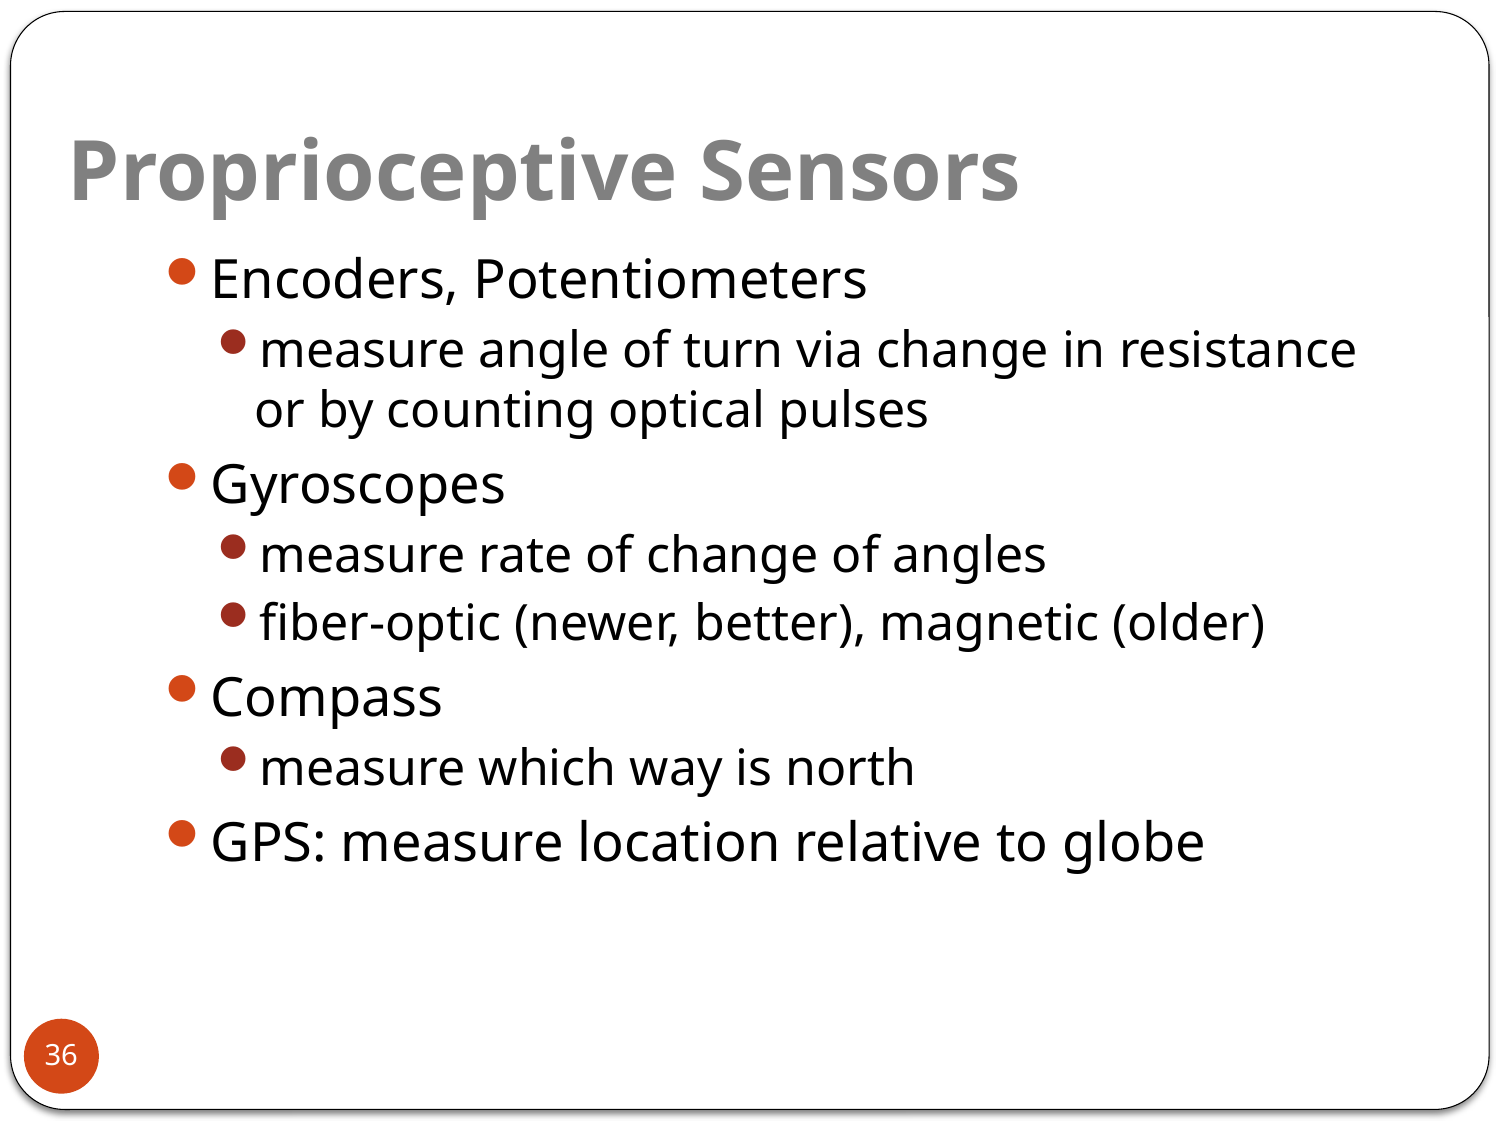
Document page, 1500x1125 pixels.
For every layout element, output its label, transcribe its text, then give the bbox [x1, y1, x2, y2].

title Proprioceptive Sensors [53, 45, 1425, 233]
slide_number 36 [23, 1018, 99, 1094]
list Encoders, Potentiometers measure angle of turn via change in resistance or by counting optical pulses Gyroscopes measure rate of change of angles fiber-optic (newer, better), magnetic (older) Compass measure which way is north GPS: measure location relative to globe [150, 237, 1425, 988]
